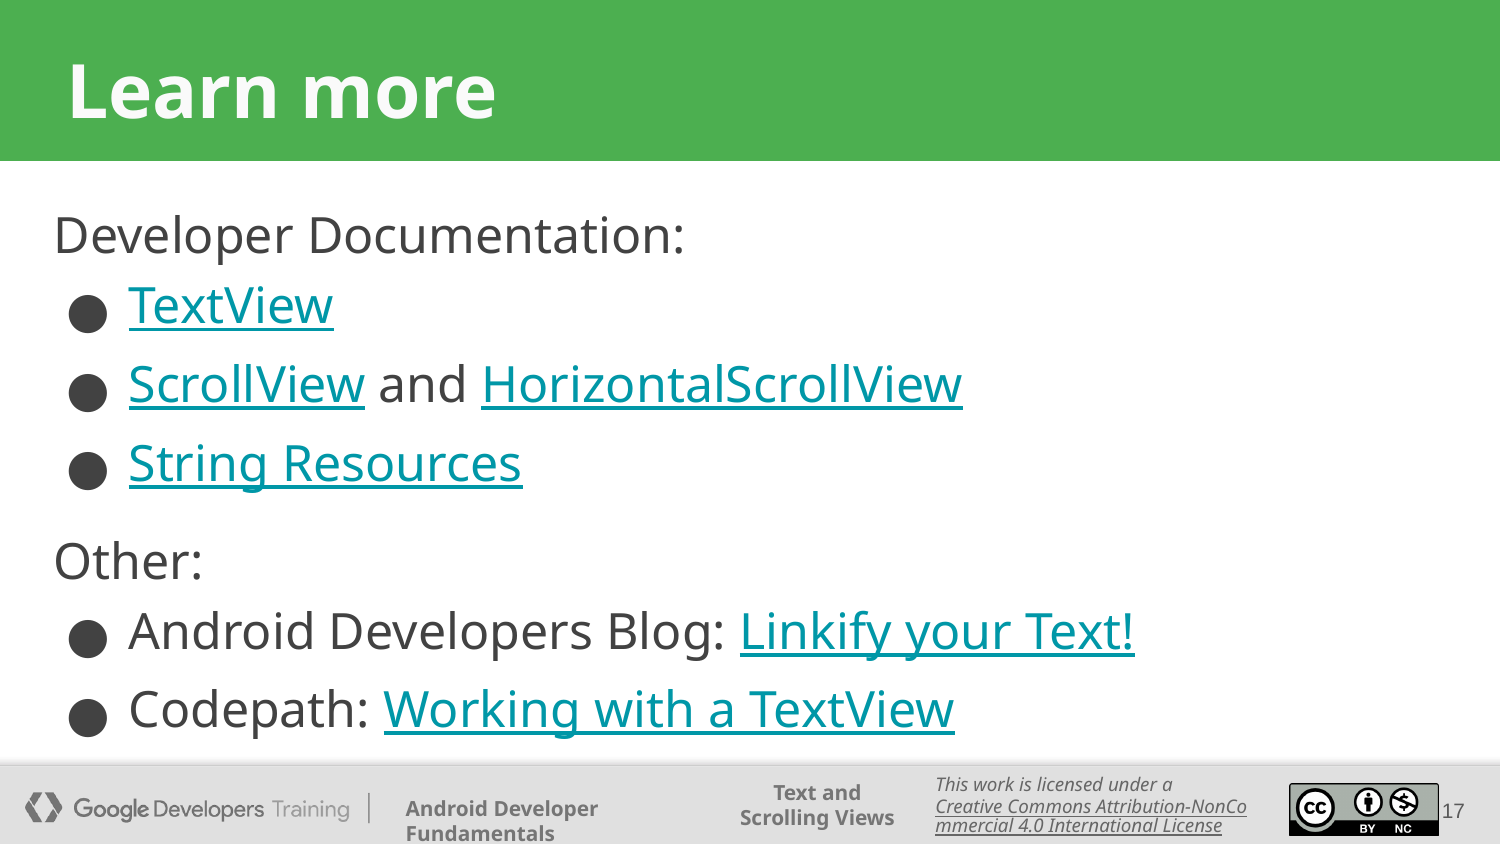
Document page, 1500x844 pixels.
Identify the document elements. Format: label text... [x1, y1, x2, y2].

picture [0, 161, 1500, 844]
slide_number ‹#› [1389, 777, 1480, 842]
list Developer Documentation: TextView ScrollView and HorizontalScrollView String Resources Other: Android Developers Blog: Linkify your Text! Codepath: Working with a TextView [38, 179, 1466, 755]
title Learn more [51, 28, 1449, 122]
